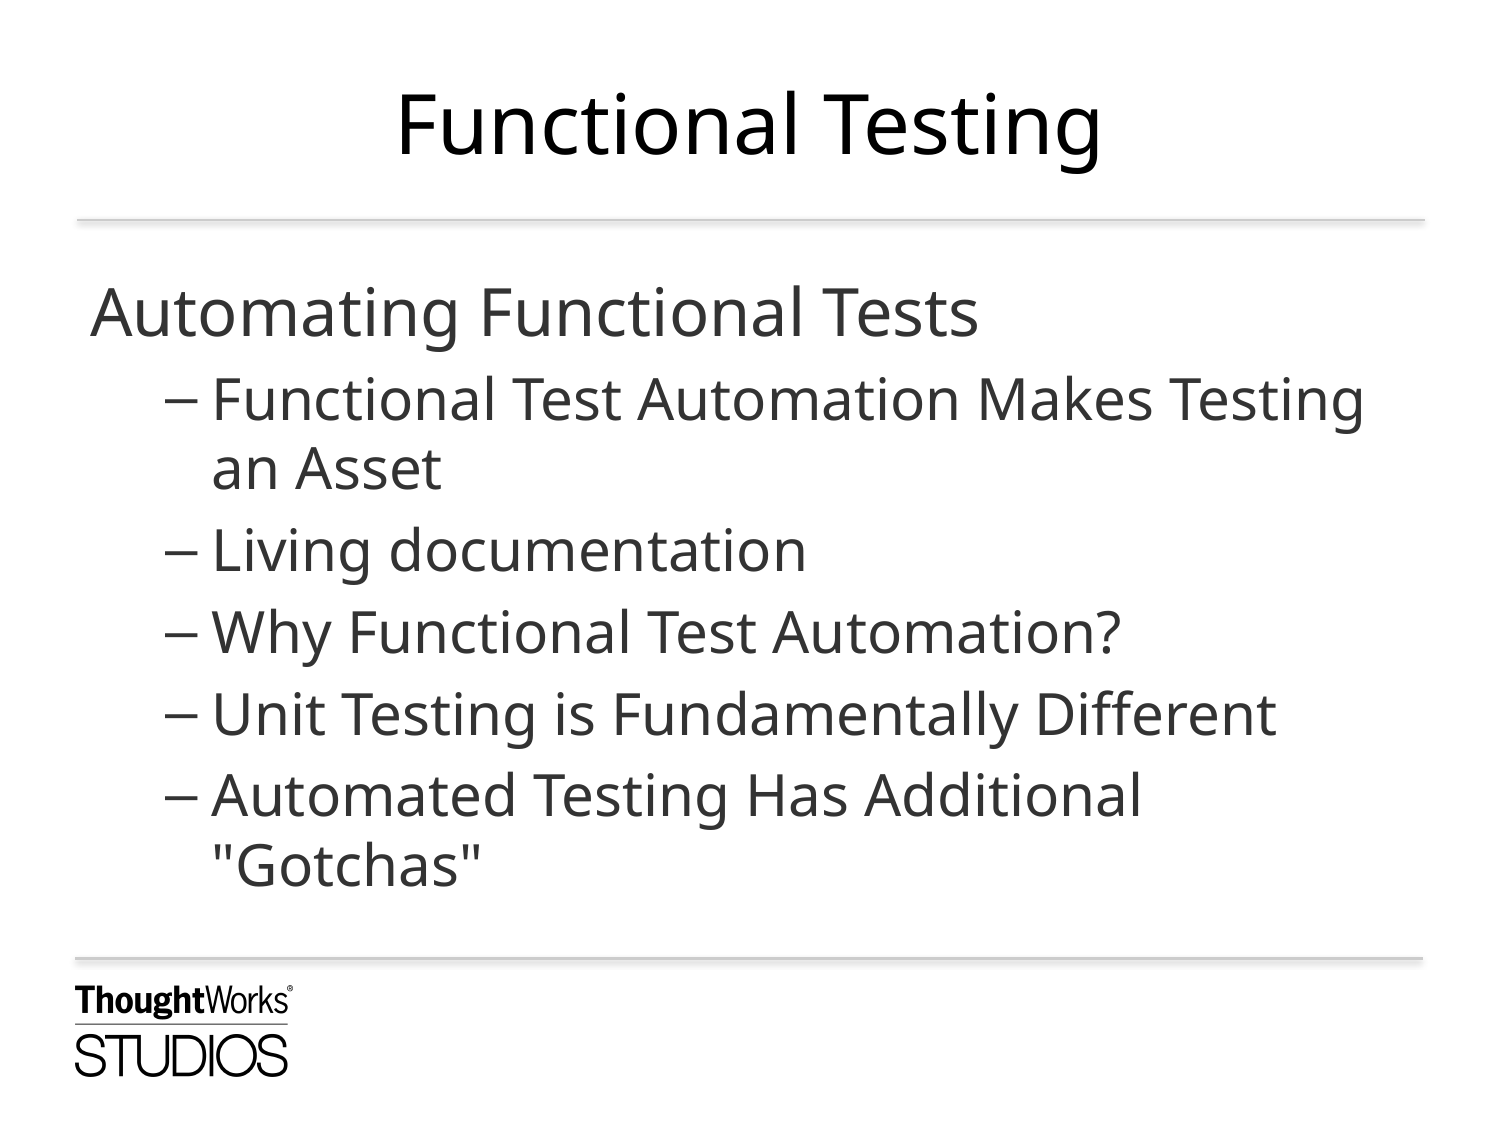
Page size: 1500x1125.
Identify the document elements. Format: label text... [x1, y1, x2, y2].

title Functional Testing [75, 45, 1425, 197]
picture [75, 985, 293, 1077]
list Automating Functional Tests Functional Test Automation Makes Testing an Asset Living documentation Why Functional Test Automation? Unit Testing is Fundamentally Different Automated Testing Has Additional "Gotchas" [75, 262, 1425, 948]
